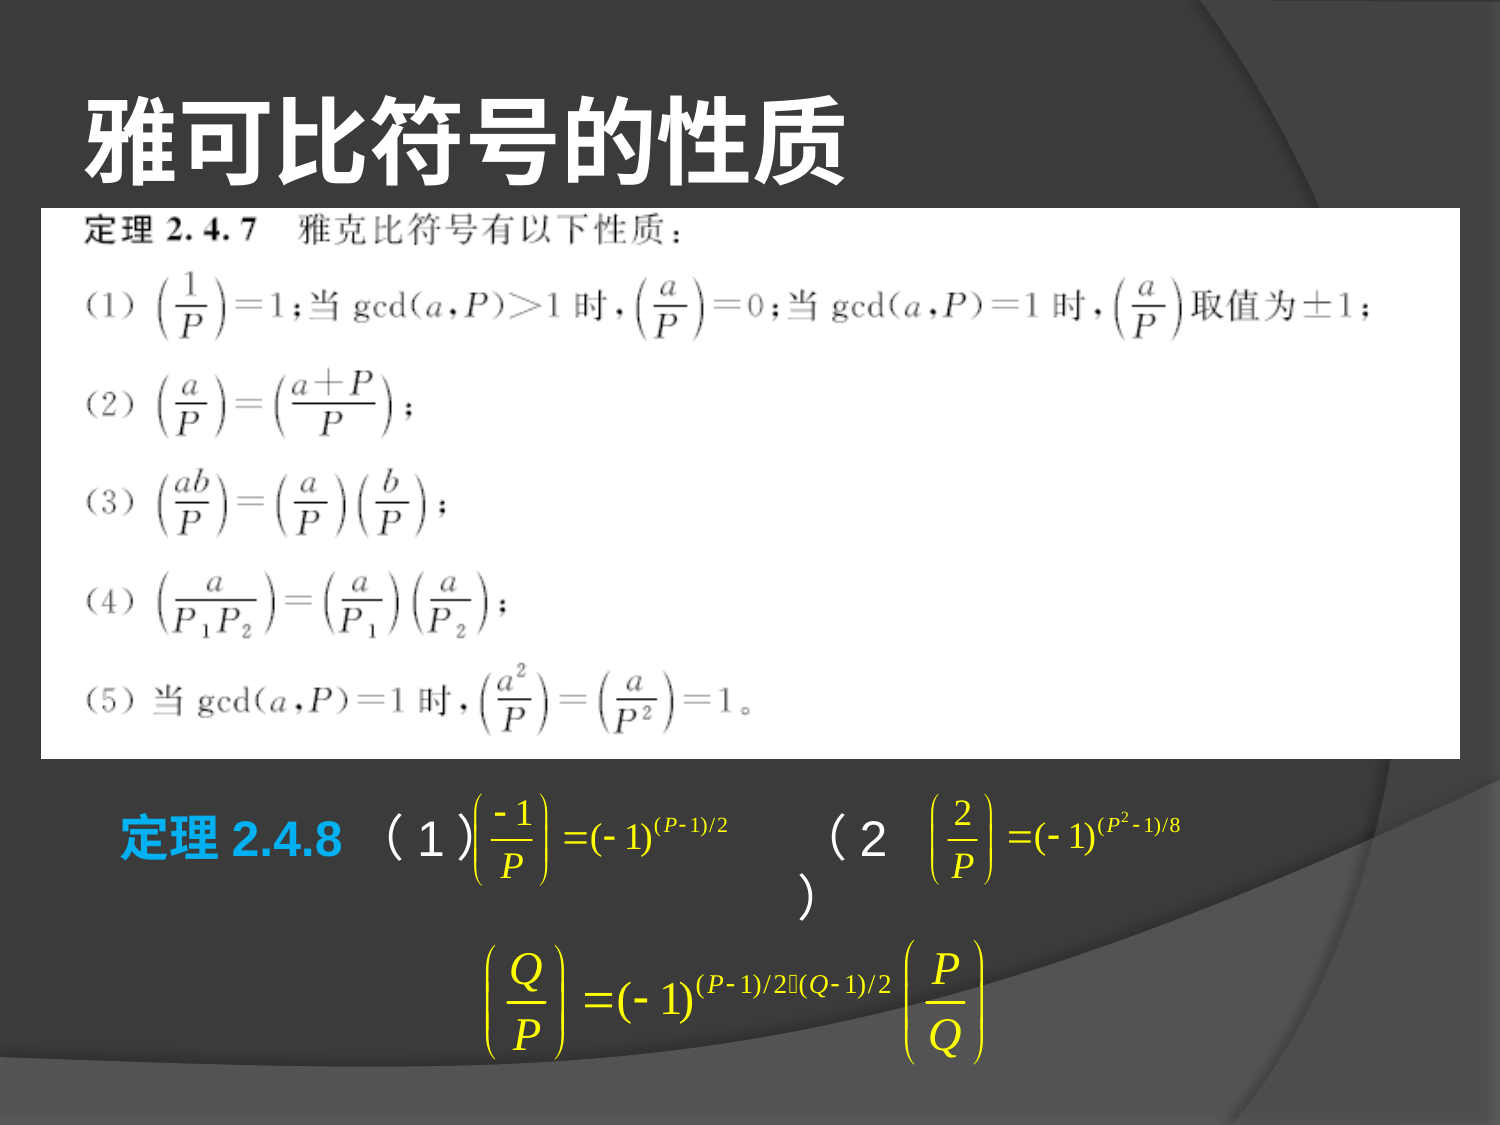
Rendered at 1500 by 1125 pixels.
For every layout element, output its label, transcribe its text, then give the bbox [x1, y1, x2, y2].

text_box （2） [782, 798, 924, 924]
title 雅可比符号的性质 [75, 45, 1300, 199]
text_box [466, 786, 737, 894]
text_box 定理2.4.8（1） [105, 798, 457, 874]
picture [41, 207, 1461, 760]
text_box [476, 931, 996, 1073]
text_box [923, 786, 1187, 893]
